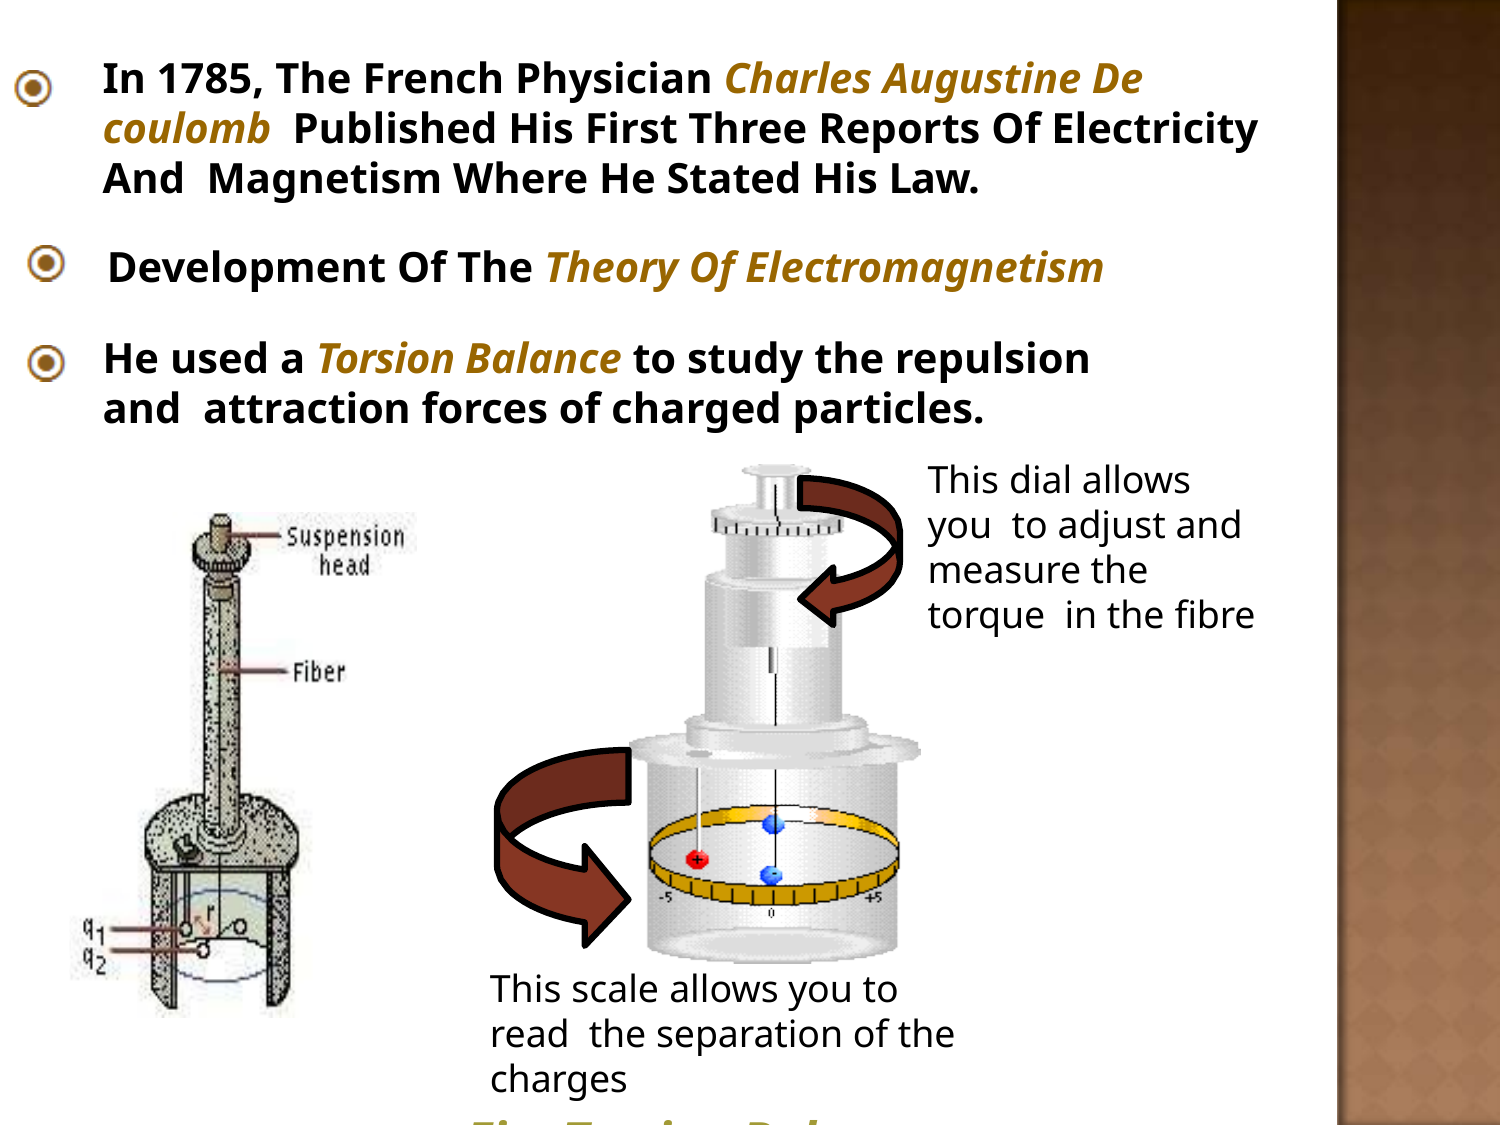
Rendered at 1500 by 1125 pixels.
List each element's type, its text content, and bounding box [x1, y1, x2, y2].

text_box [26, 245, 67, 282]
text_box [13, 70, 54, 107]
text_box [69, 512, 417, 1018]
text_box [26, 345, 67, 382]
text_box This scale allows you to read the separation of the charges Fig. Torsion Balance [462, 962, 987, 1125]
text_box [493, 463, 922, 965]
text_box Development Of The Theory Of Electromagnetism He used a Torsion Balance to study the repulsion and attraction forces of charged particles. This dial allows you to adjust and measure the torque in the fibre [100, 238, 1262, 636]
picture [1337, 0, 1500, 1125]
title In 1785, The French Physician Charles Augustine De coulomb Published His First Three Reports Of Electricity And Magnetism Where He Stated His Law. [100, 50, 1297, 240]
